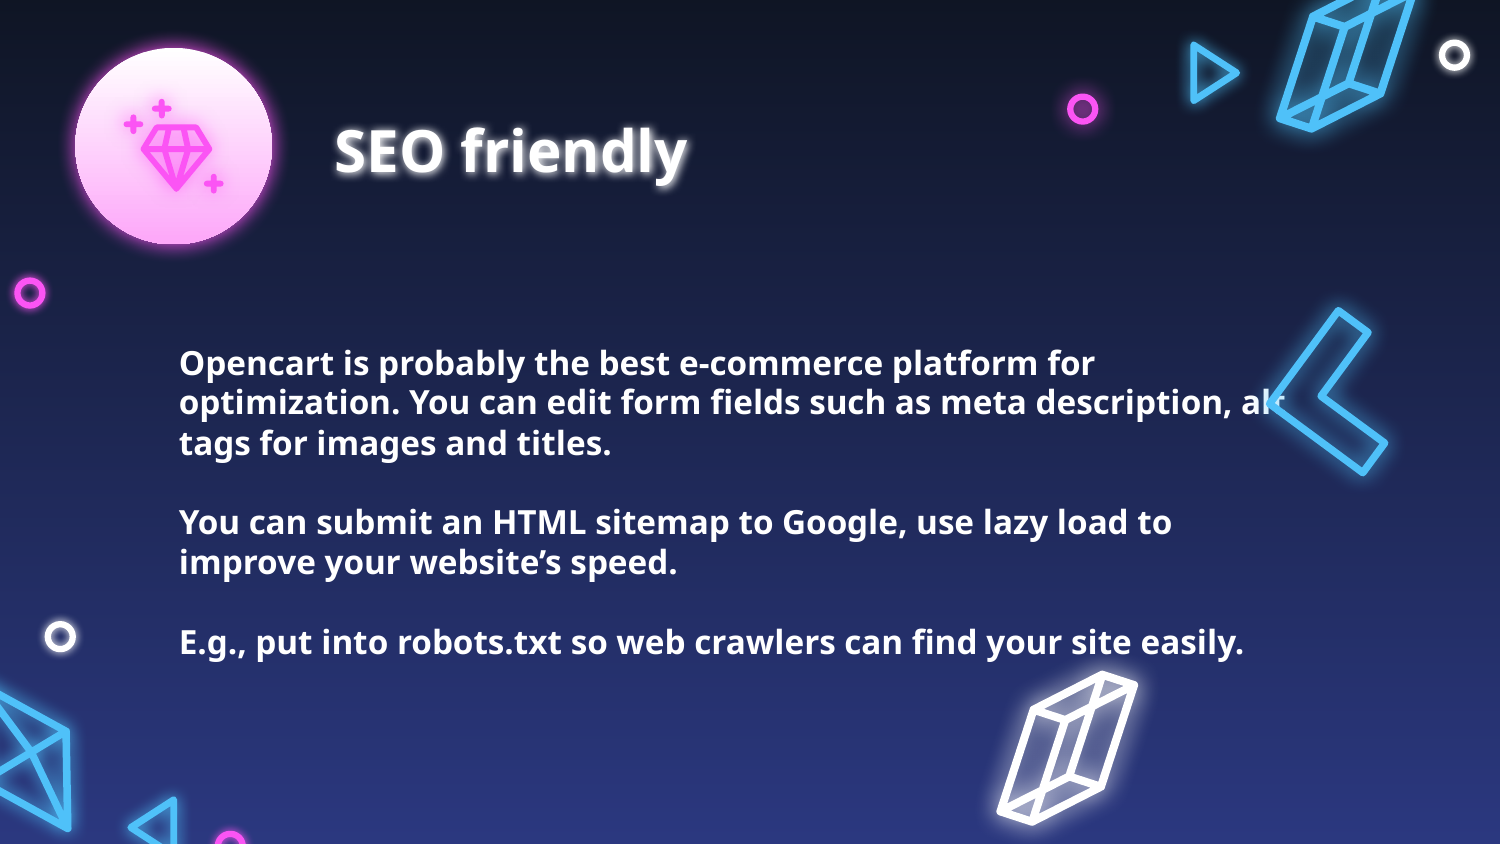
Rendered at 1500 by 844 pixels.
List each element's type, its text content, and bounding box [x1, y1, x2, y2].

text_box [996, 670, 1139, 826]
text_box [75, 47, 272, 245]
text_box [17, 280, 43, 306]
title SEO friendly [319, 99, 1407, 194]
subtitle Opencart is probably the best e-commerce platform for optimization. You can edit form fields such as meta description, alt tags for images and titles.​ You can submit an HTML sitemap to Google, use lazy load to improve your website’s speed.​ E.g., put into robots.txt so web crawlers can find your site easily.​ [164, 433, 1330, 610]
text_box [123, 98, 224, 194]
text_box [1265, 306, 1389, 477]
